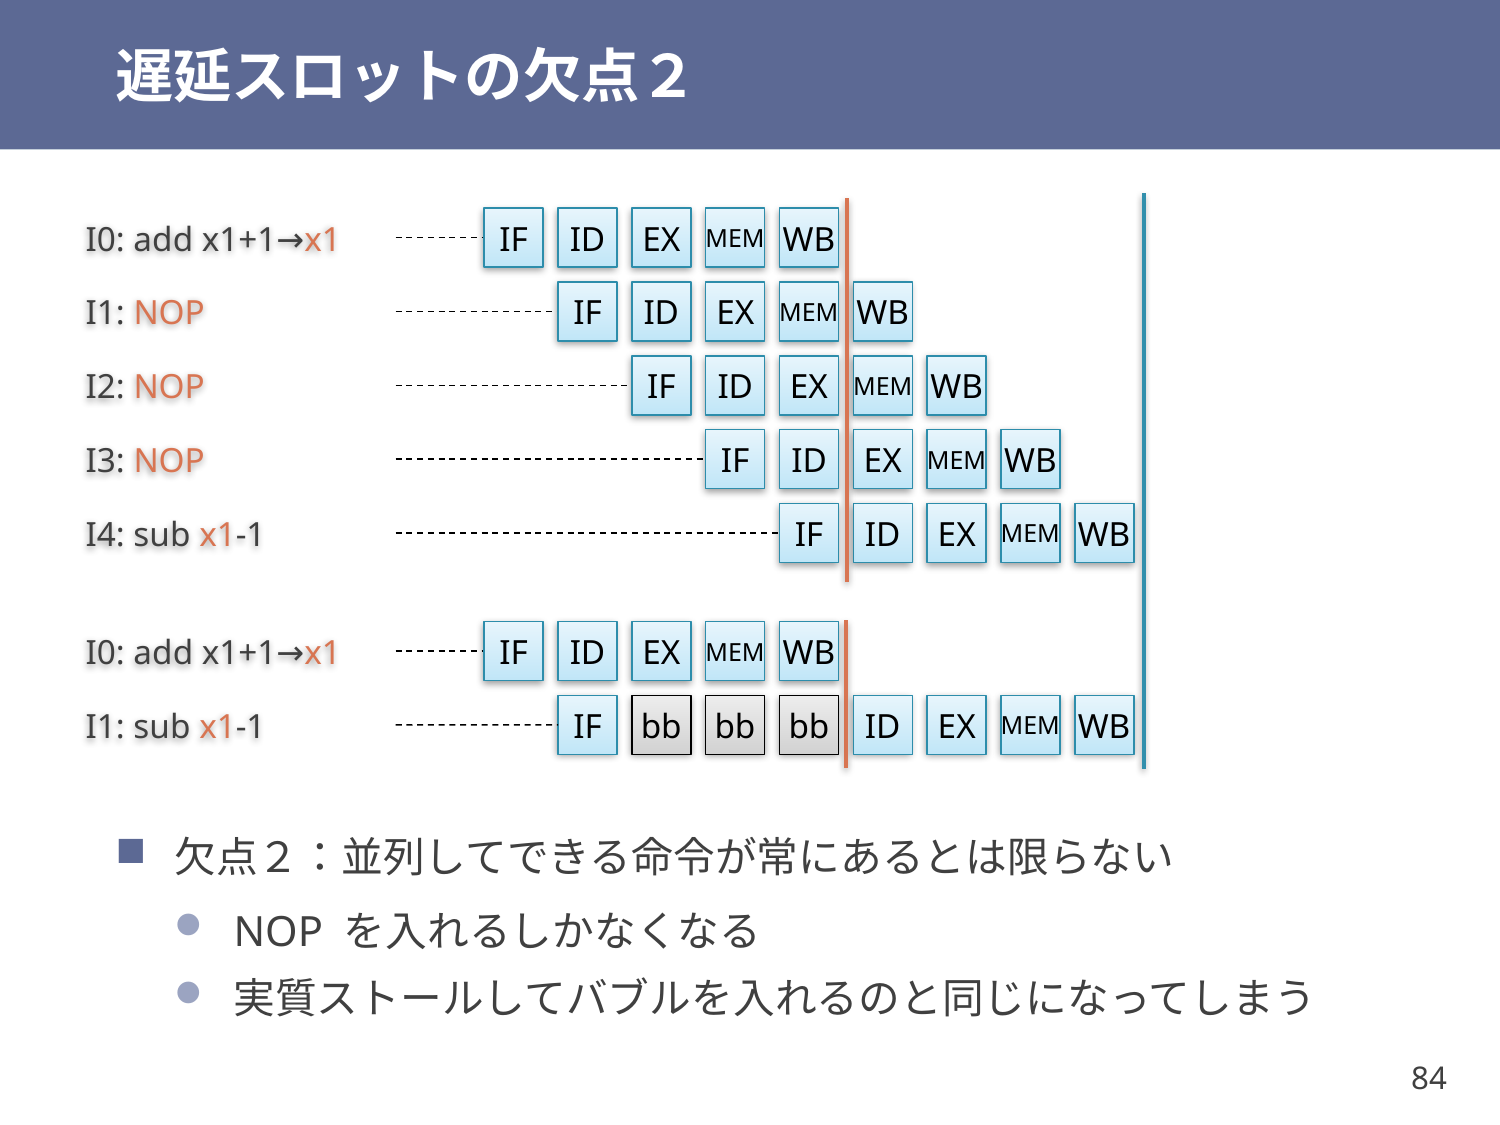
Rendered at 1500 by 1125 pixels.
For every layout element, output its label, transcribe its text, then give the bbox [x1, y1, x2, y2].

list 欠点２：並列してできる命令が常にあるとは限らない NOP を入れるしかなくなる 実質ストールしてバブルを入れるのと同じになってしまう [100, 813, 1459, 1036]
text_box MEM [779, 281, 839, 342]
text_box EX [926, 503, 987, 563]
text_box I1: sub x1-1 [85, 695, 204, 755]
text_box EX [631, 621, 692, 681]
text_box ID [557, 621, 618, 681]
text_box I4: sub x1-1 [85, 503, 204, 563]
text_box WB [779, 207, 839, 268]
text_box ID [705, 355, 765, 416]
text_box MEM [705, 207, 765, 268]
text_box IF [705, 429, 765, 489]
text_box IF [557, 281, 618, 342]
text_box bb [631, 695, 692, 755]
text_box IF [557, 695, 618, 755]
text_box MEM [1000, 695, 1061, 755]
text_box EX [779, 355, 839, 416]
text_box EX [631, 207, 692, 268]
text_box MEM [854, 355, 913, 416]
text_box bb [705, 695, 765, 755]
text_box WB [1074, 503, 1135, 563]
text_box MEM [705, 621, 765, 681]
text_box ID [854, 503, 913, 563]
text_box MEM [1000, 503, 1061, 563]
text_box bb [779, 695, 839, 755]
text_box ID [557, 207, 618, 268]
text_box I1: NOP [85, 281, 204, 342]
text_box WB [854, 281, 913, 342]
text_box WB [1000, 429, 1061, 489]
text_box IF [483, 621, 544, 681]
text_box WB [779, 621, 839, 681]
text_box EX [854, 429, 913, 489]
text_box IF [779, 503, 839, 563]
text_box MEM [926, 429, 987, 489]
text_box IF [631, 355, 692, 416]
title 遅延スロットの欠点２ [100, 0, 1500, 150]
text_box I0: add x1+1→x1 [85, 621, 204, 681]
text_box ID [779, 429, 839, 489]
text_box ID [631, 281, 692, 342]
text_box I0: add x1+1→x1 [85, 207, 204, 268]
text_box I2: NOP [85, 355, 204, 416]
text_box WB [926, 355, 987, 416]
text_box EX [926, 695, 987, 755]
text_box WB [1074, 695, 1135, 755]
text_box ID [853, 695, 913, 755]
text_box EX [705, 281, 765, 342]
text_box I3: NOP [85, 429, 204, 489]
text_box IF [483, 207, 544, 268]
